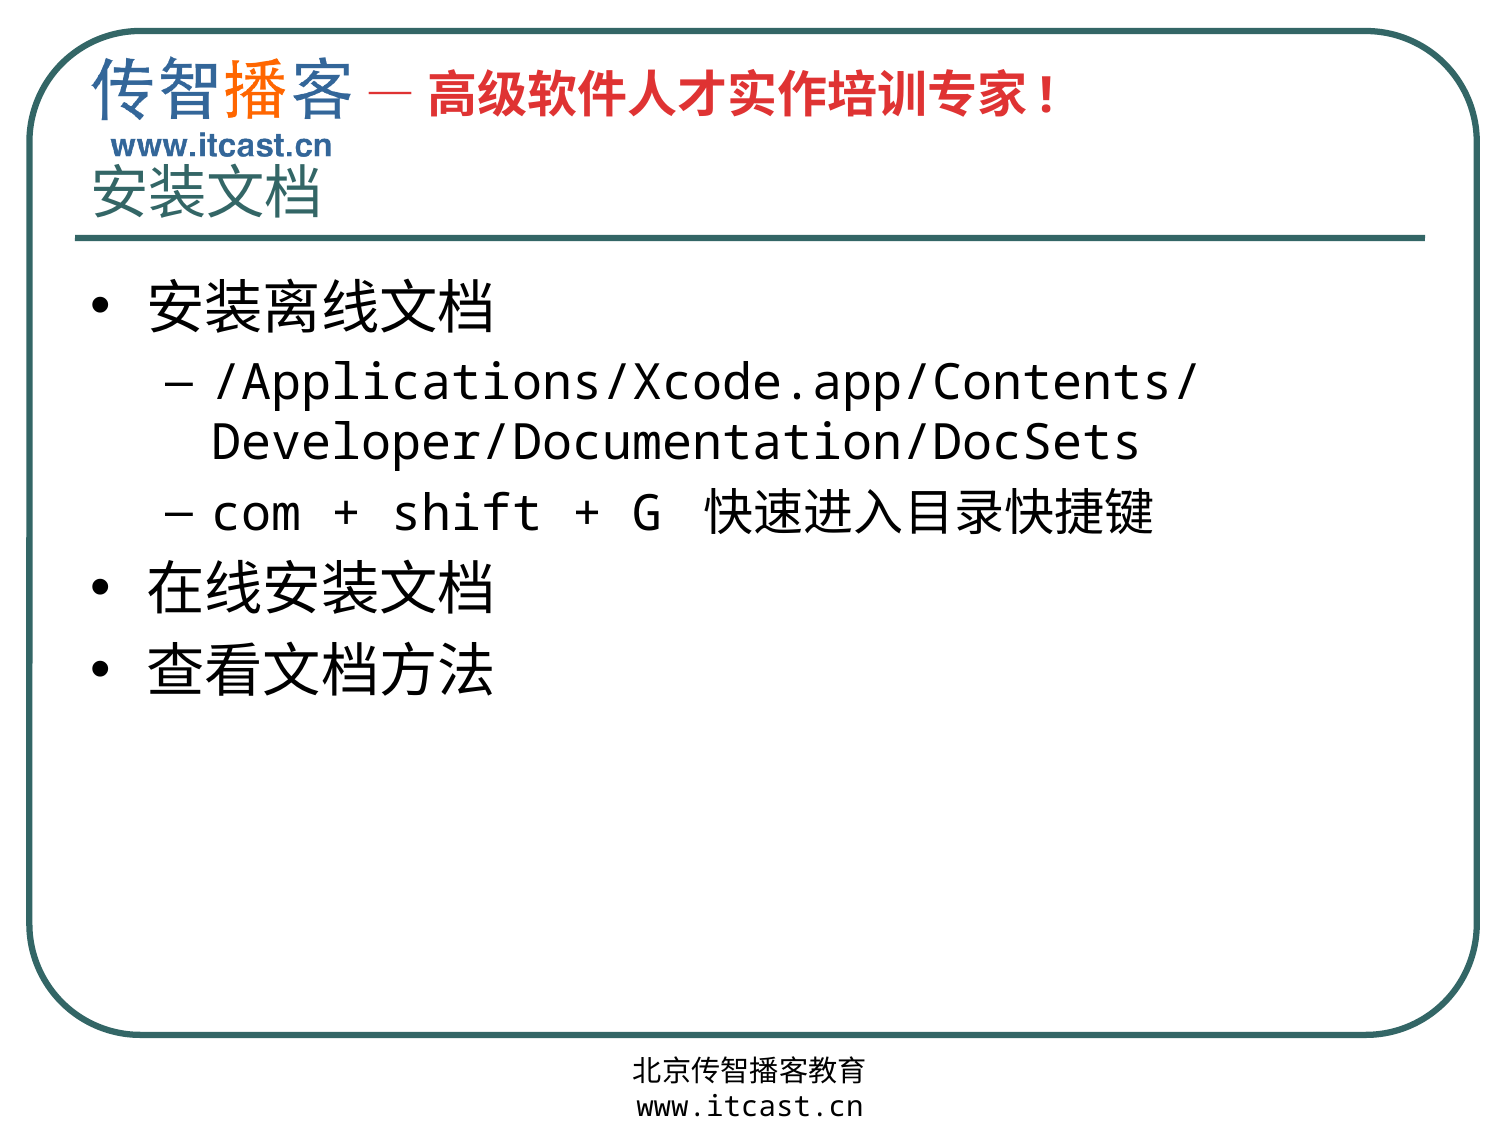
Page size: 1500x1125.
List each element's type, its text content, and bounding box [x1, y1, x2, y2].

title 安装文档 [75, 45, 1425, 233]
list 安装离线文档 /Applications/Xcode.app/Contents/Developer/Documentation/DocSets com + shift + G 快速进入目录快捷键 在线安装文档 查看文档方法 [75, 262, 1425, 1005]
